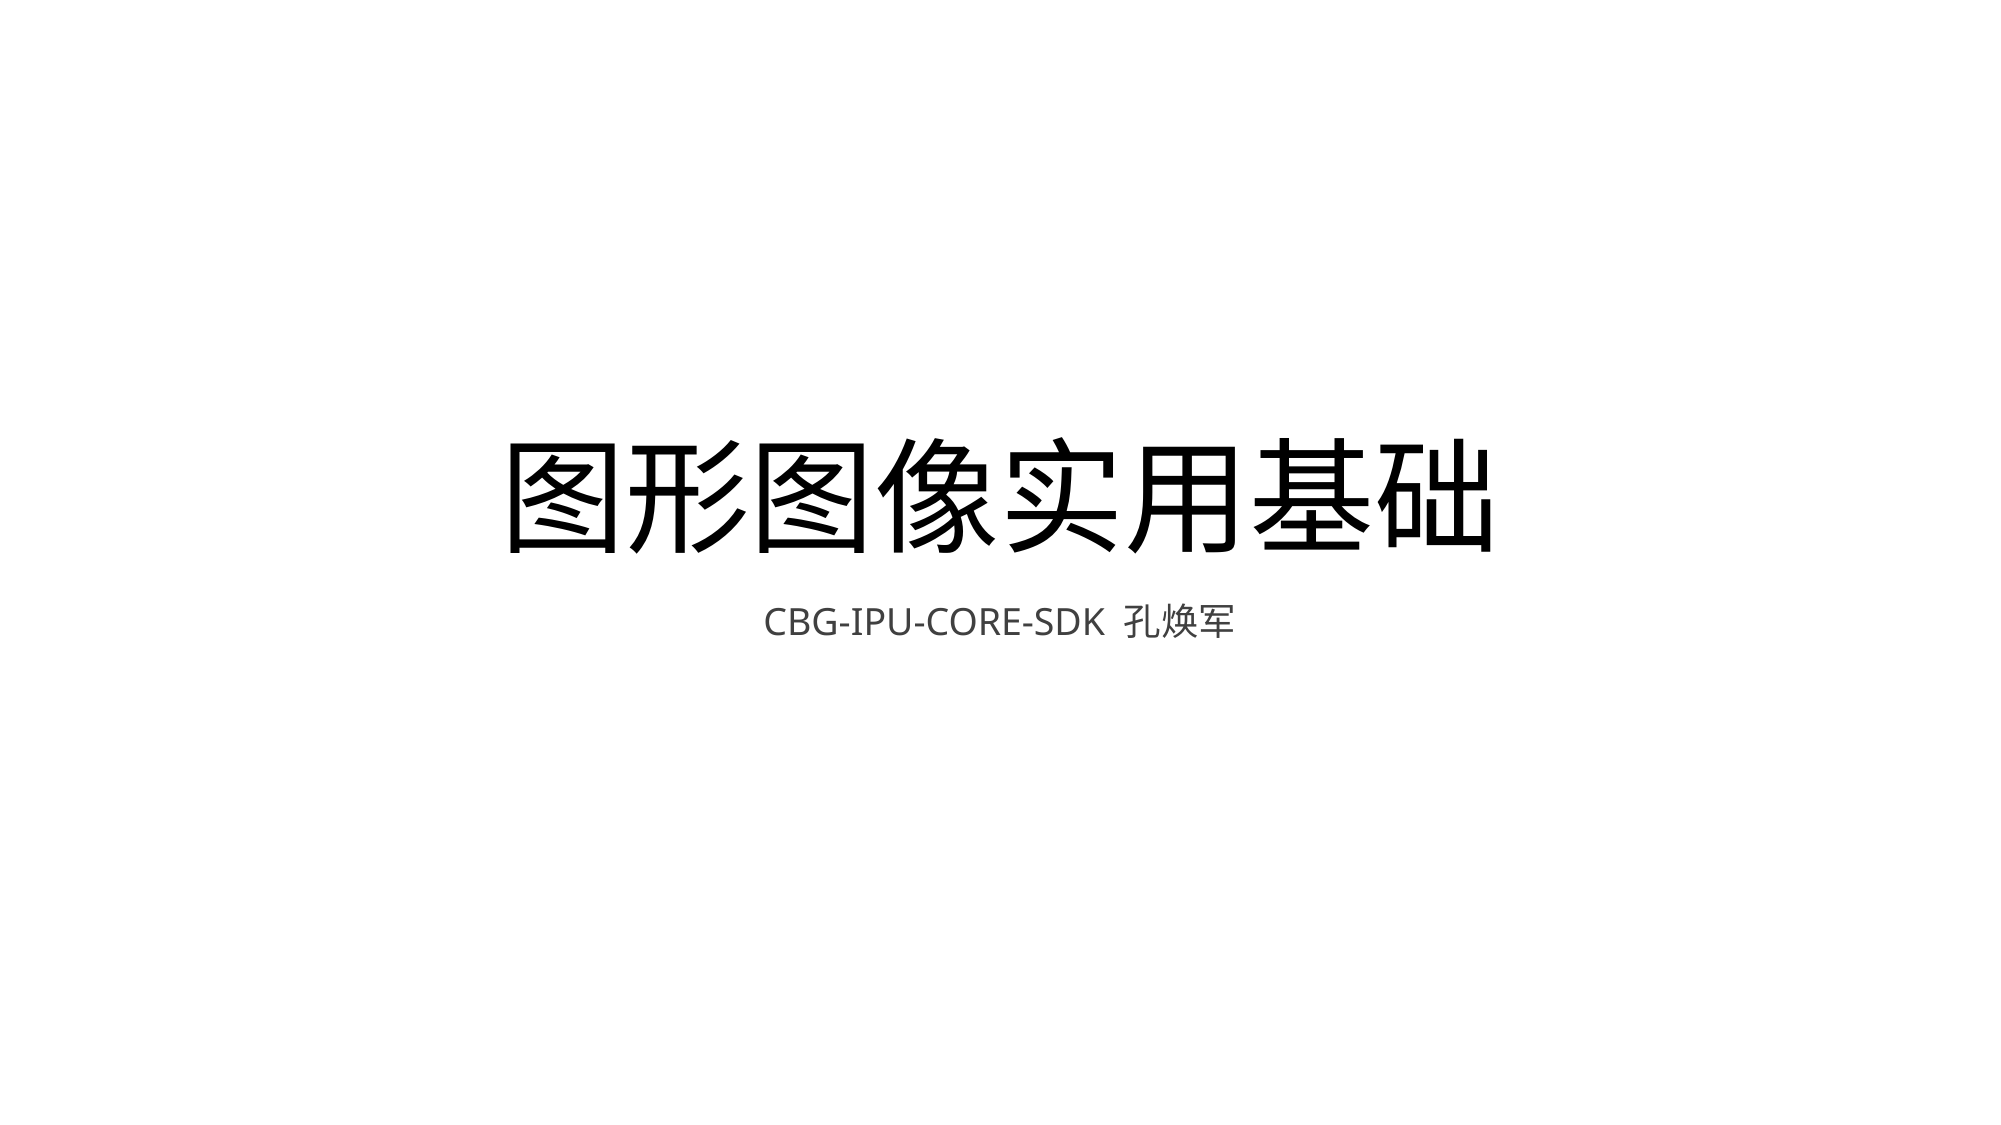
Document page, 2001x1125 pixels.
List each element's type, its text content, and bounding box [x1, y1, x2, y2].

text_box CBG-IPU-CORE-SDK 孔焕军 [249, 590, 1750, 863]
text_box 图形图像实用基础 [249, 216, 1750, 576]
